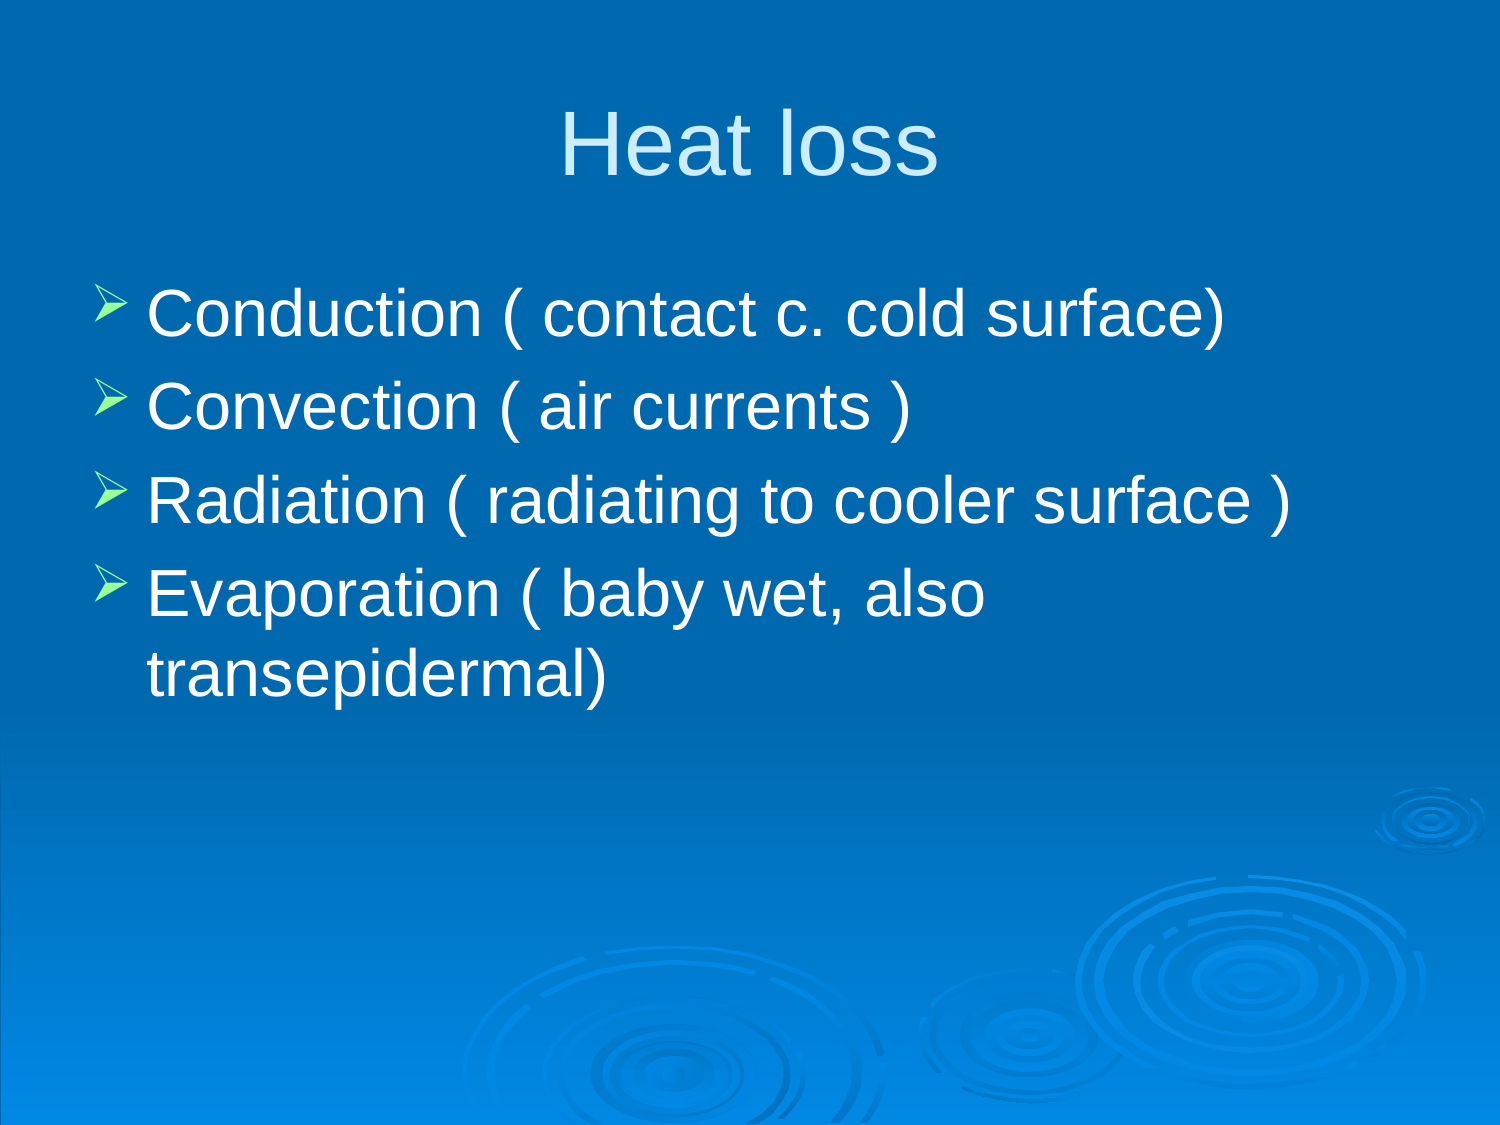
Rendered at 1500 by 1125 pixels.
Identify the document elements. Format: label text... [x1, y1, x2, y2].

title Heat loss [74, 45, 1426, 233]
list Conduction ( contact c. cold surface) Convection ( air currents ) Radiation ( radiating to cooler surface ) Evaporation ( baby wet, also transepidermal) [74, 262, 1426, 1006]
